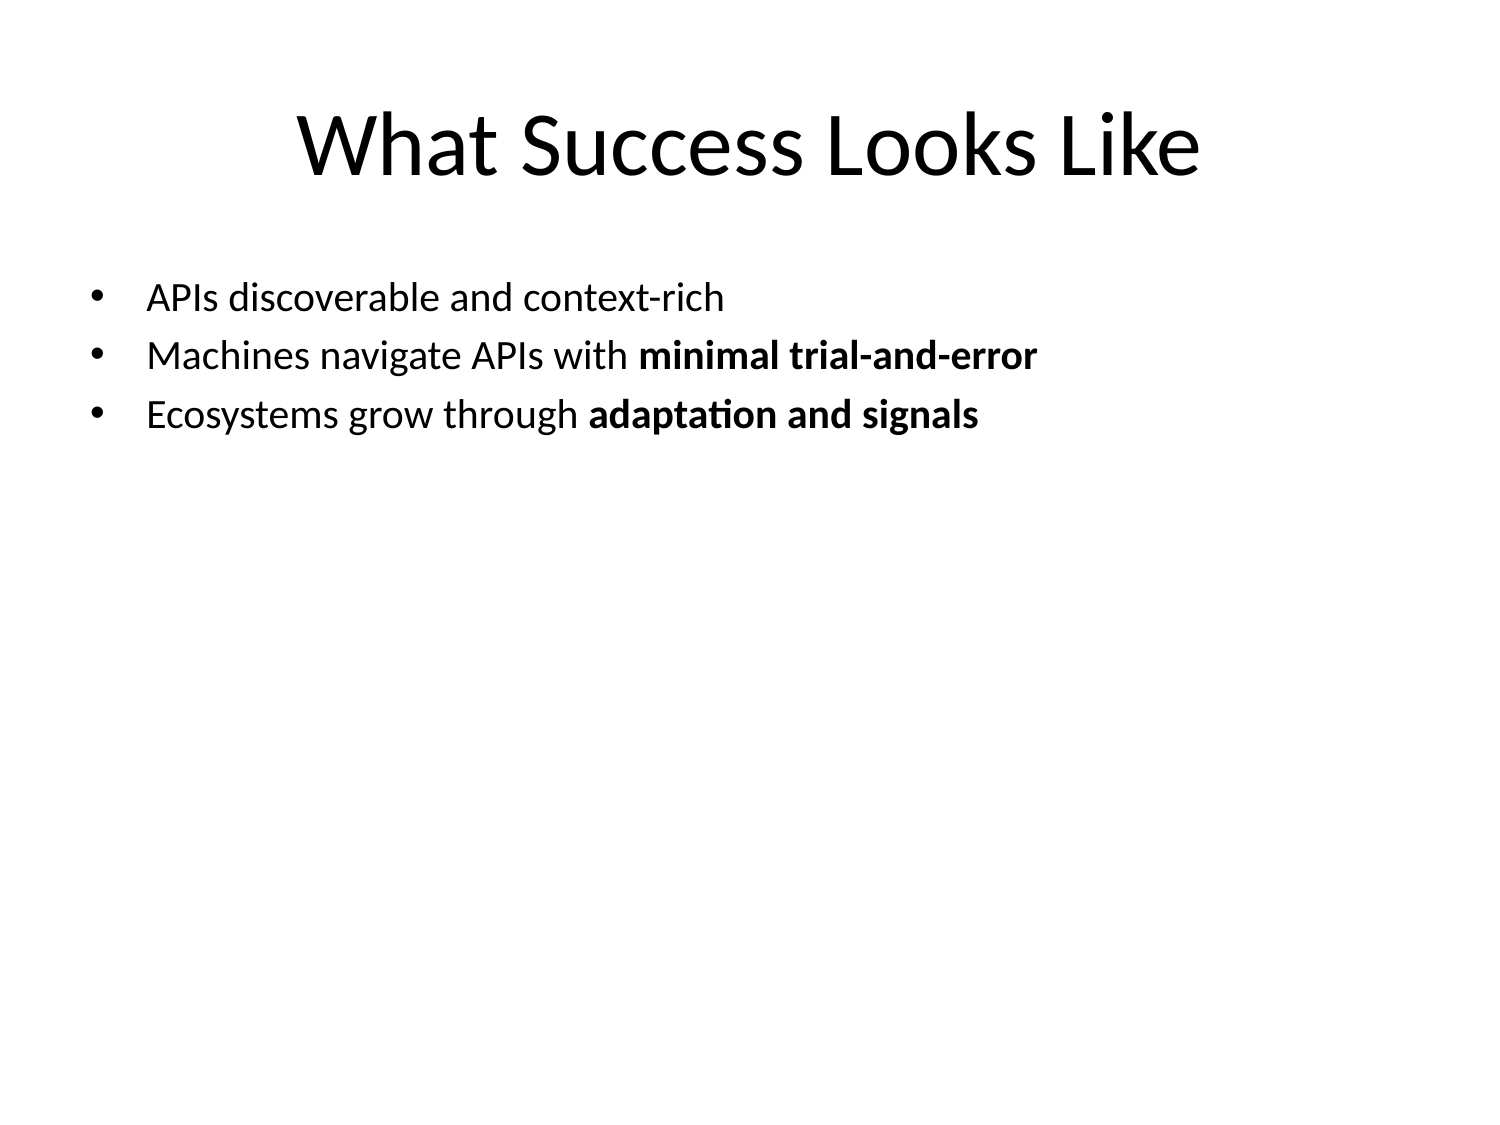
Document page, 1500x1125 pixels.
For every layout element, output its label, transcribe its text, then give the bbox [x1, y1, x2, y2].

title What Success Looks Like [75, 45, 1425, 233]
list APIs discoverable and context-rich Machines navigate APIs with minimal trial-and-error Ecosystems grow through adaptation and signals [75, 262, 1425, 1005]
